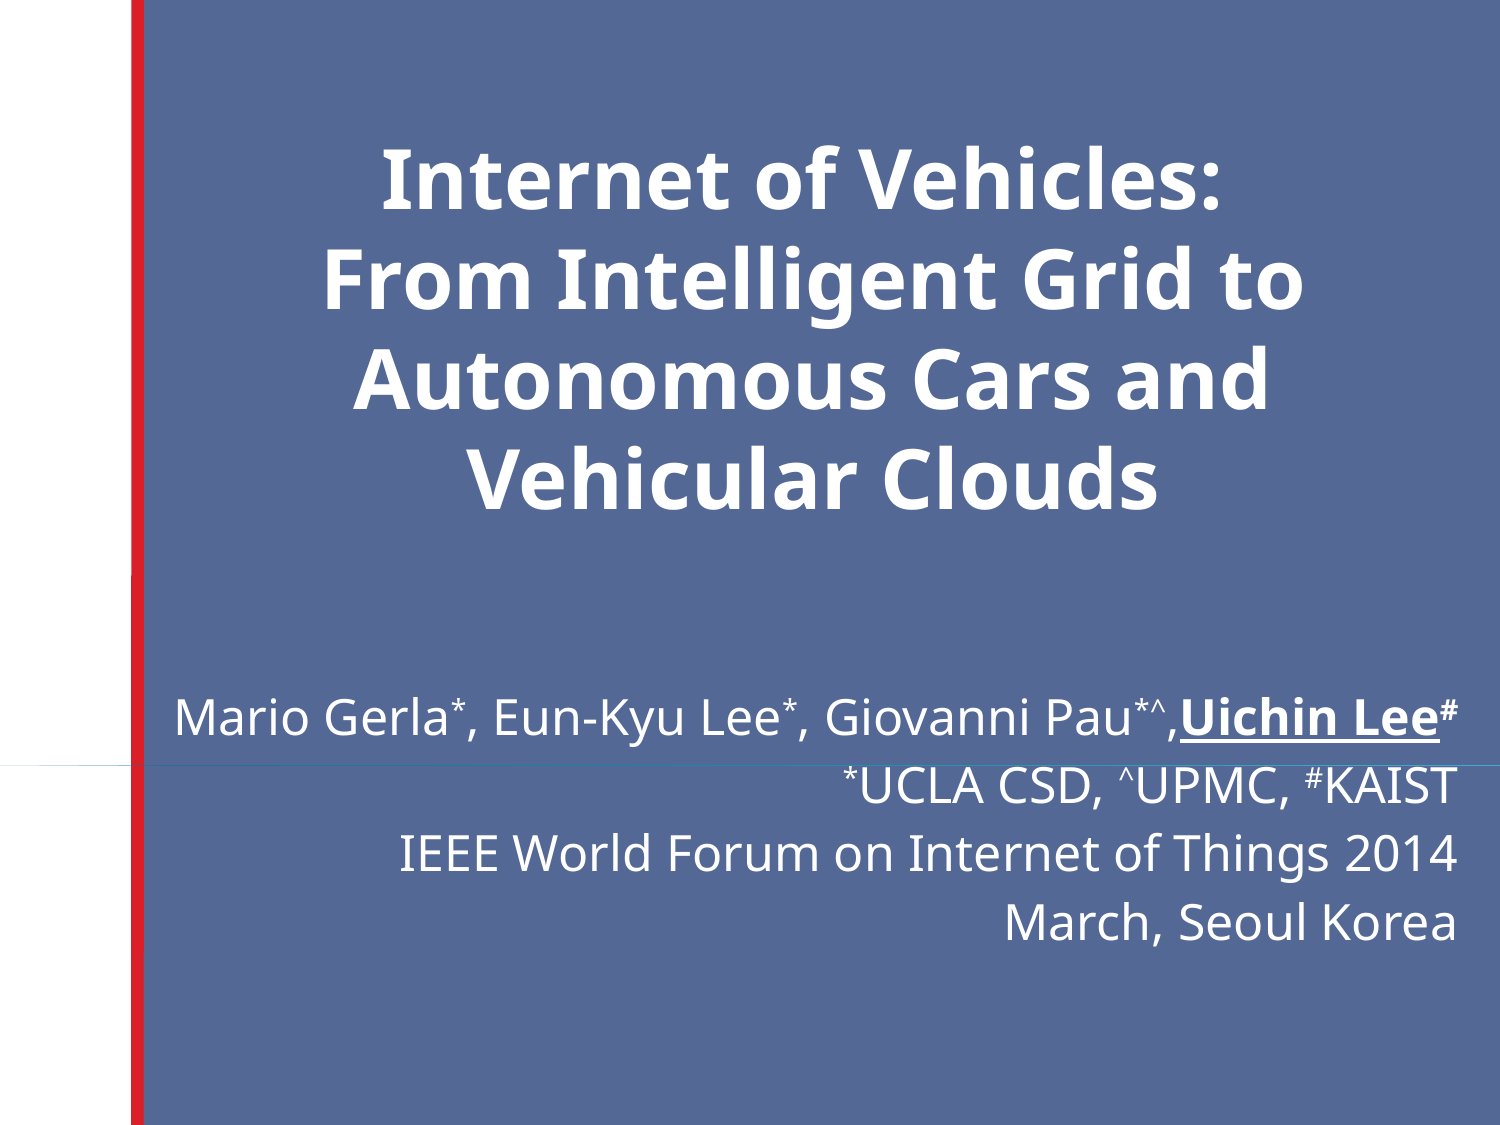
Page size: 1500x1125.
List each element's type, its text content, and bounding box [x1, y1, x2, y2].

subtitle Mario Gerla*, Eun-Kyu Lee*, Giovanni Pau*^,Uichin Lee# *UCLA CSD, ^UPMC, #KAIST IEEE World Forum on Internet of Things 2014 March, Seoul Korea [149, 609, 1477, 807]
title Internet of Vehicles: From Intelligent Grid to Autonomous Cars and Vehicular Clouds [150, 124, 1477, 528]
